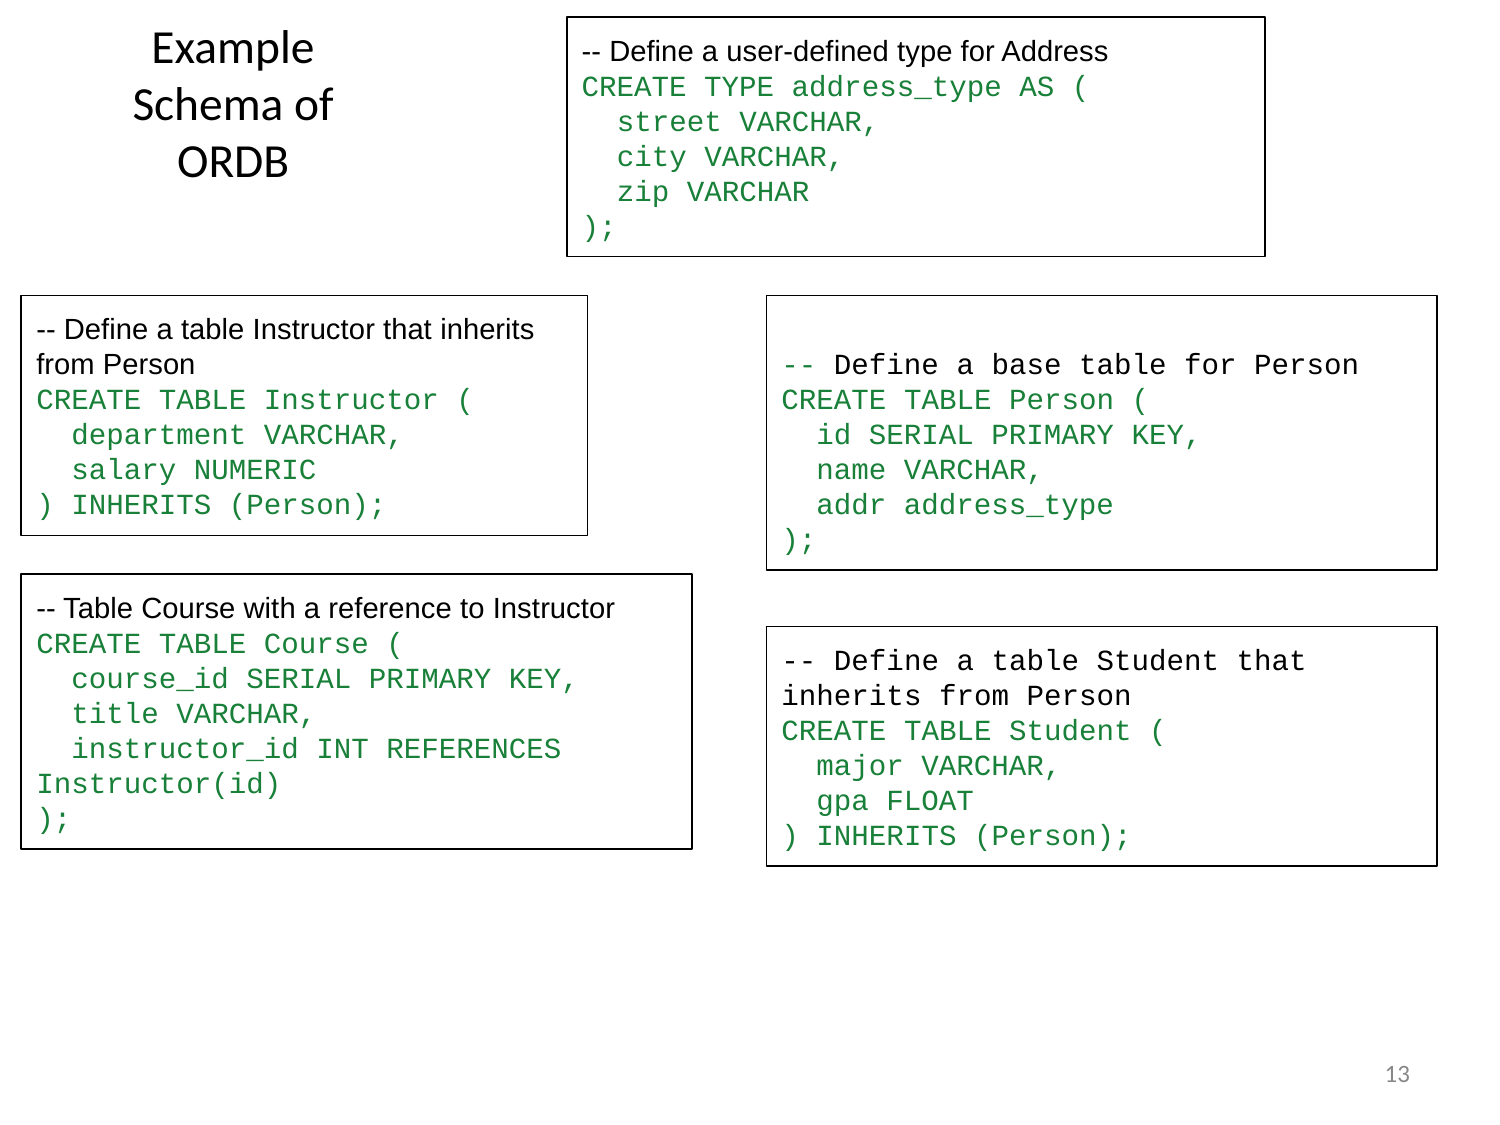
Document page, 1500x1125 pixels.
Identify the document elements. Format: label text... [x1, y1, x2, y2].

text_box -- Table Course with a reference to Instructor CREATE TABLE Course ( course_id SERIAL PRIMARY KEY, title VARCHAR, instructor_id INT REFERENCES Instructor(id) ); [21, 574, 692, 849]
text_box -- Define a user-defined type for Address CREATE TYPE address_type AS ( street VARCHAR, city VARCHAR, zip VARCHAR ); [566, 17, 1266, 257]
text_box -- Define a table Instructor that inherits from Person CREATE TABLE Instructor ( department VARCHAR, salary NUMERIC ) INHERITS (Person); [21, 295, 588, 536]
slide_number ‹#› [1074, 1042, 1425, 1103]
text_box -- Define a base table for Person CREATE TABLE Person ( id SERIAL PRIMARY KEY, name VARCHAR, addr address_type ); [766, 295, 1438, 571]
text_box -- Define a table Student that inherits from Person CREATE TABLE Student ( major VARCHAR, gpa FLOAT ) INHERITS (Person); [766, 626, 1438, 867]
title Example Schema of ORDB [75, 7, 392, 196]
